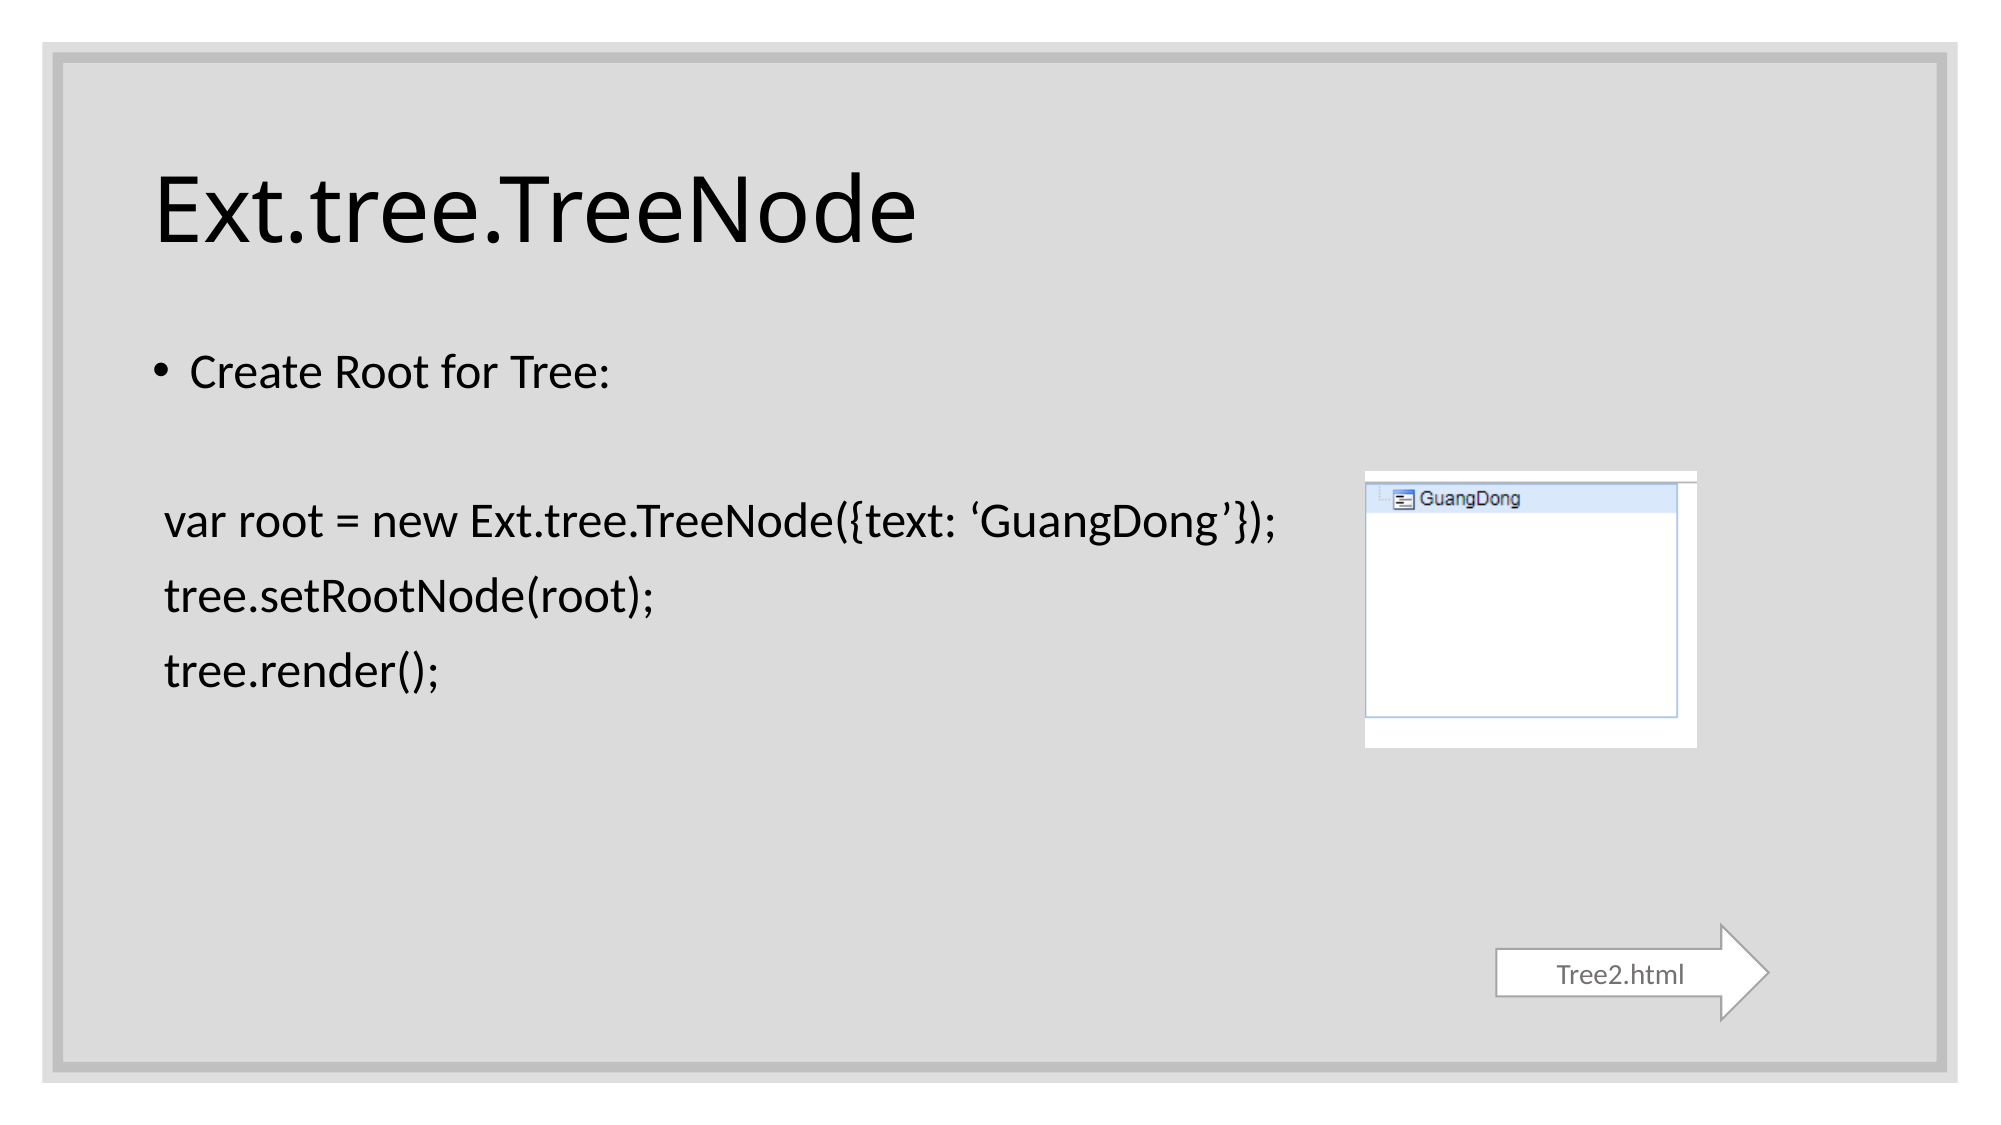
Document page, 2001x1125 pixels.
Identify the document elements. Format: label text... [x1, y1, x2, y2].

title Ext.tree.TreeNode [137, 103, 1863, 322]
text_box [52, 51, 1948, 1073]
list Create Root for Tree: var root = new Ext.tree.TreeNode({text: ‘GuangDong’}); tree.setRootNode(root); tree.render(); [137, 337, 1863, 973]
picture [1365, 471, 1697, 748]
text_box Tree2.html [1495, 922, 1771, 1023]
